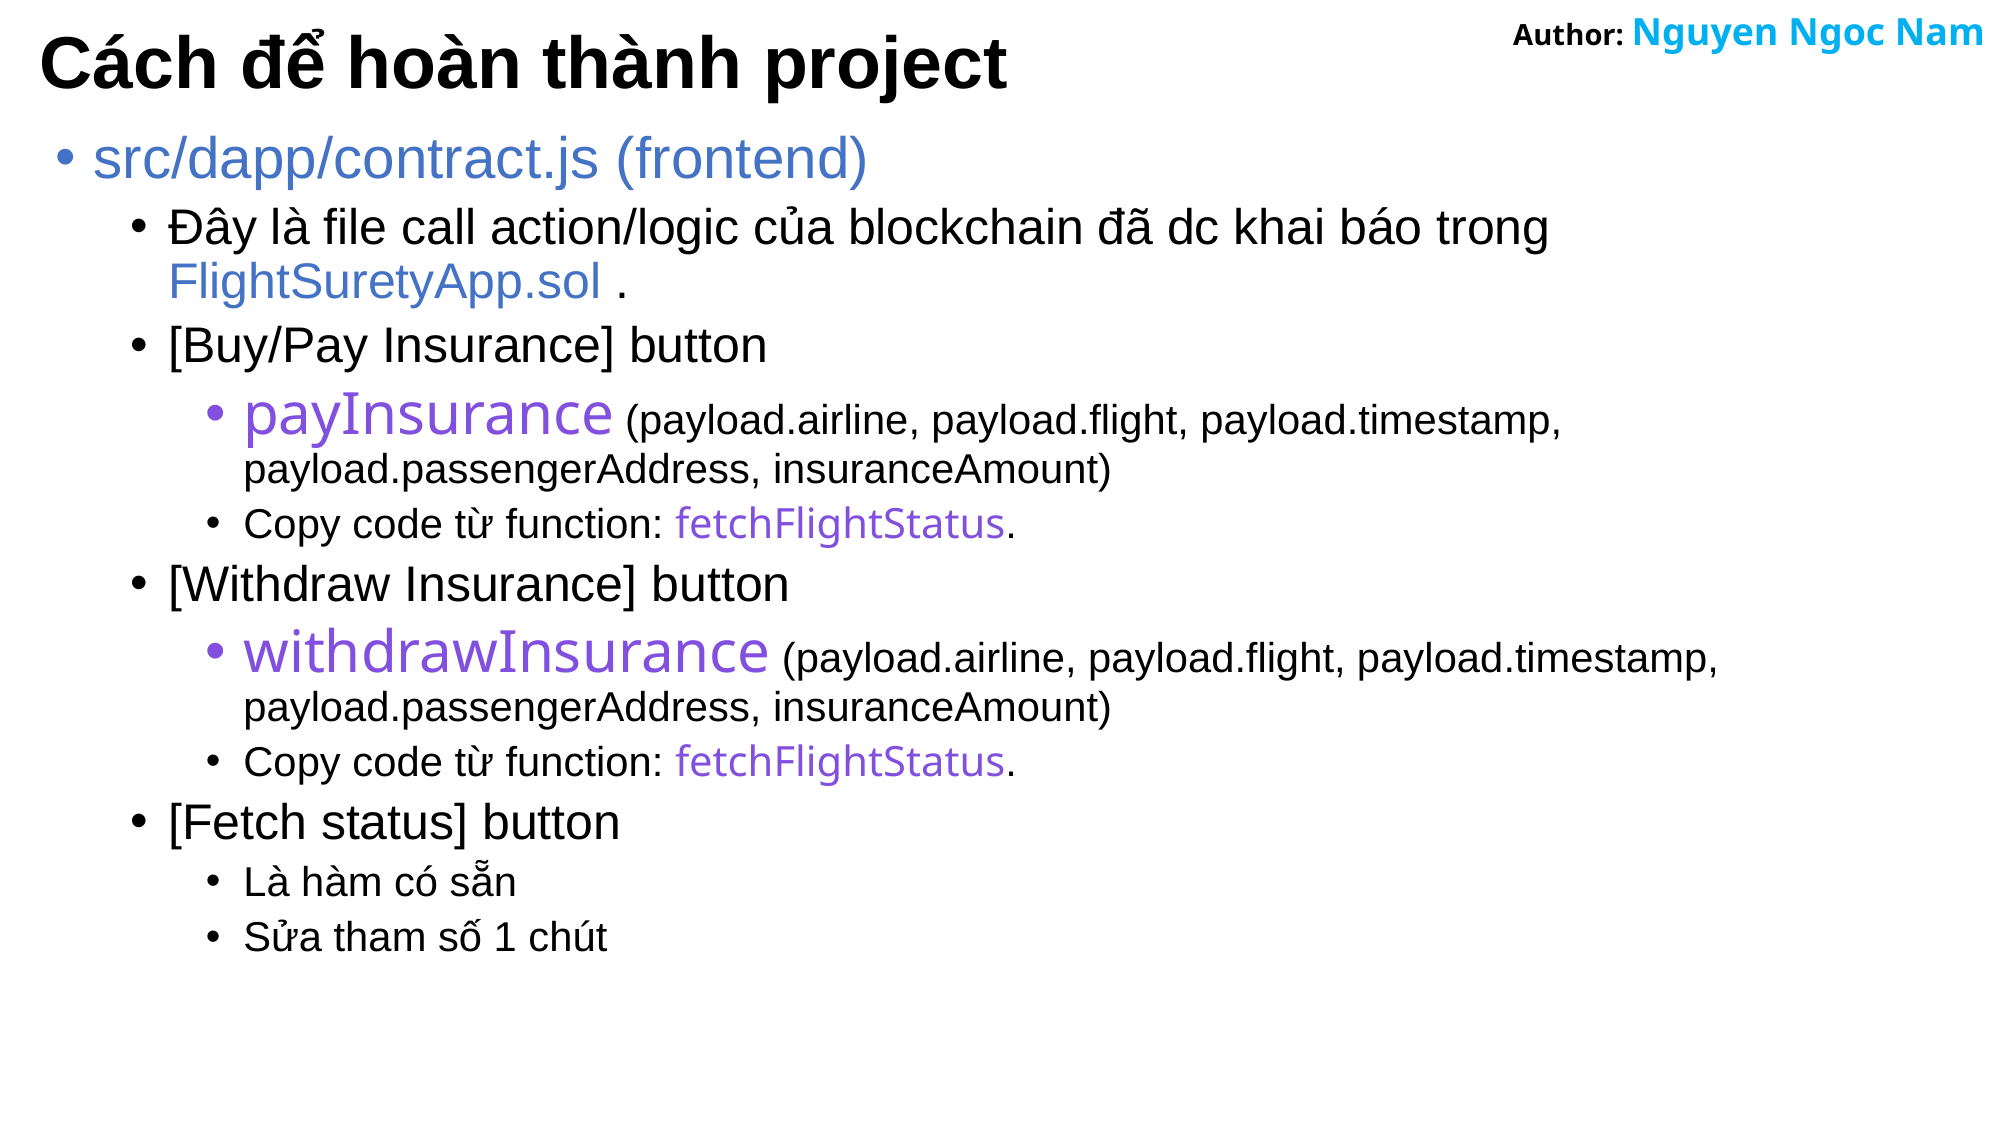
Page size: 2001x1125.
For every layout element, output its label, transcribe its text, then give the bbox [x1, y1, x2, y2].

list src/dapp/contract.js (frontend) Đây là file call action/logic của blockchain đã dc khai báo trong FlightSuretyApp.sol . [Buy/Pay Insurance] button payInsurance (payload.airline, payload.flight, payload.timestamp, payload.passengerAddress, insuranceAmount) Copy code từ function: fetchFlightStatus. [Withdraw Insurance] button withdrawInsurance (payload.airline, payload.flight, payload.timestamp, payload.passengerAddress, insuranceAmount) Copy code từ function: fetchFlightStatus. [Fetch status] button Là hàm có sẵn Sửa tham số 1 chút [40, 120, 1959, 1014]
title Cách để hoàn thành project [24, 17, 1750, 112]
